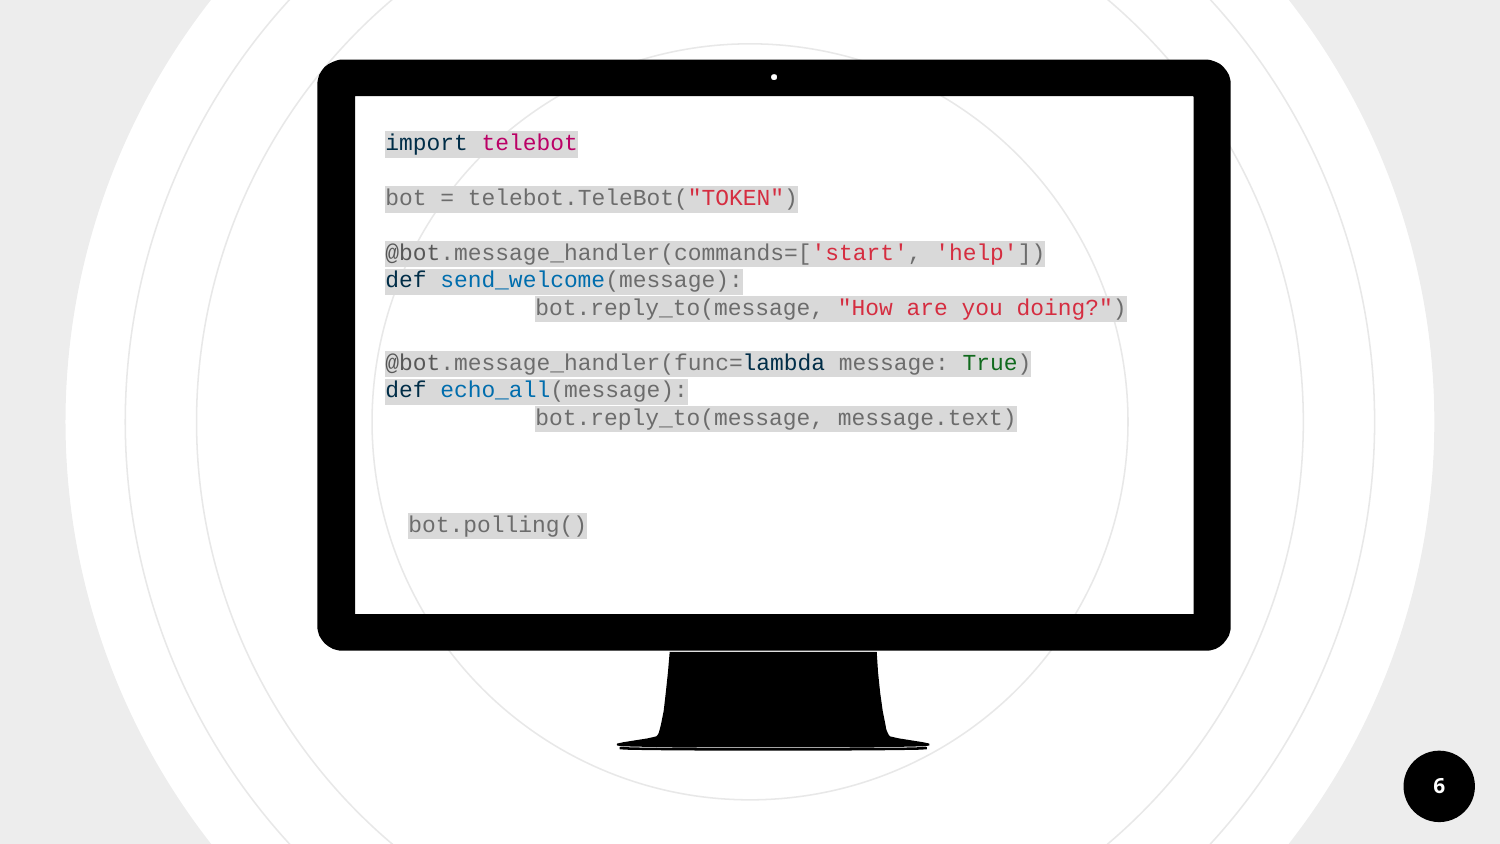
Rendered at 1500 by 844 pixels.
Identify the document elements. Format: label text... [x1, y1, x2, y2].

text_box import telebot bot = telebot.TeleBot("TOKEN") @bot.message_handler(commands=['start', 'help']) def send_welcome(message): bot.reply_to(message, "How are you doing?") @bot.message_handler(func=lambda message: True) def echo_all(message): bot.reply_to(message, message.text) bot.polling() [370, 117, 1145, 547]
slide_number 6 [1403, 750, 1475, 823]
text_box [317, 59, 1231, 751]
